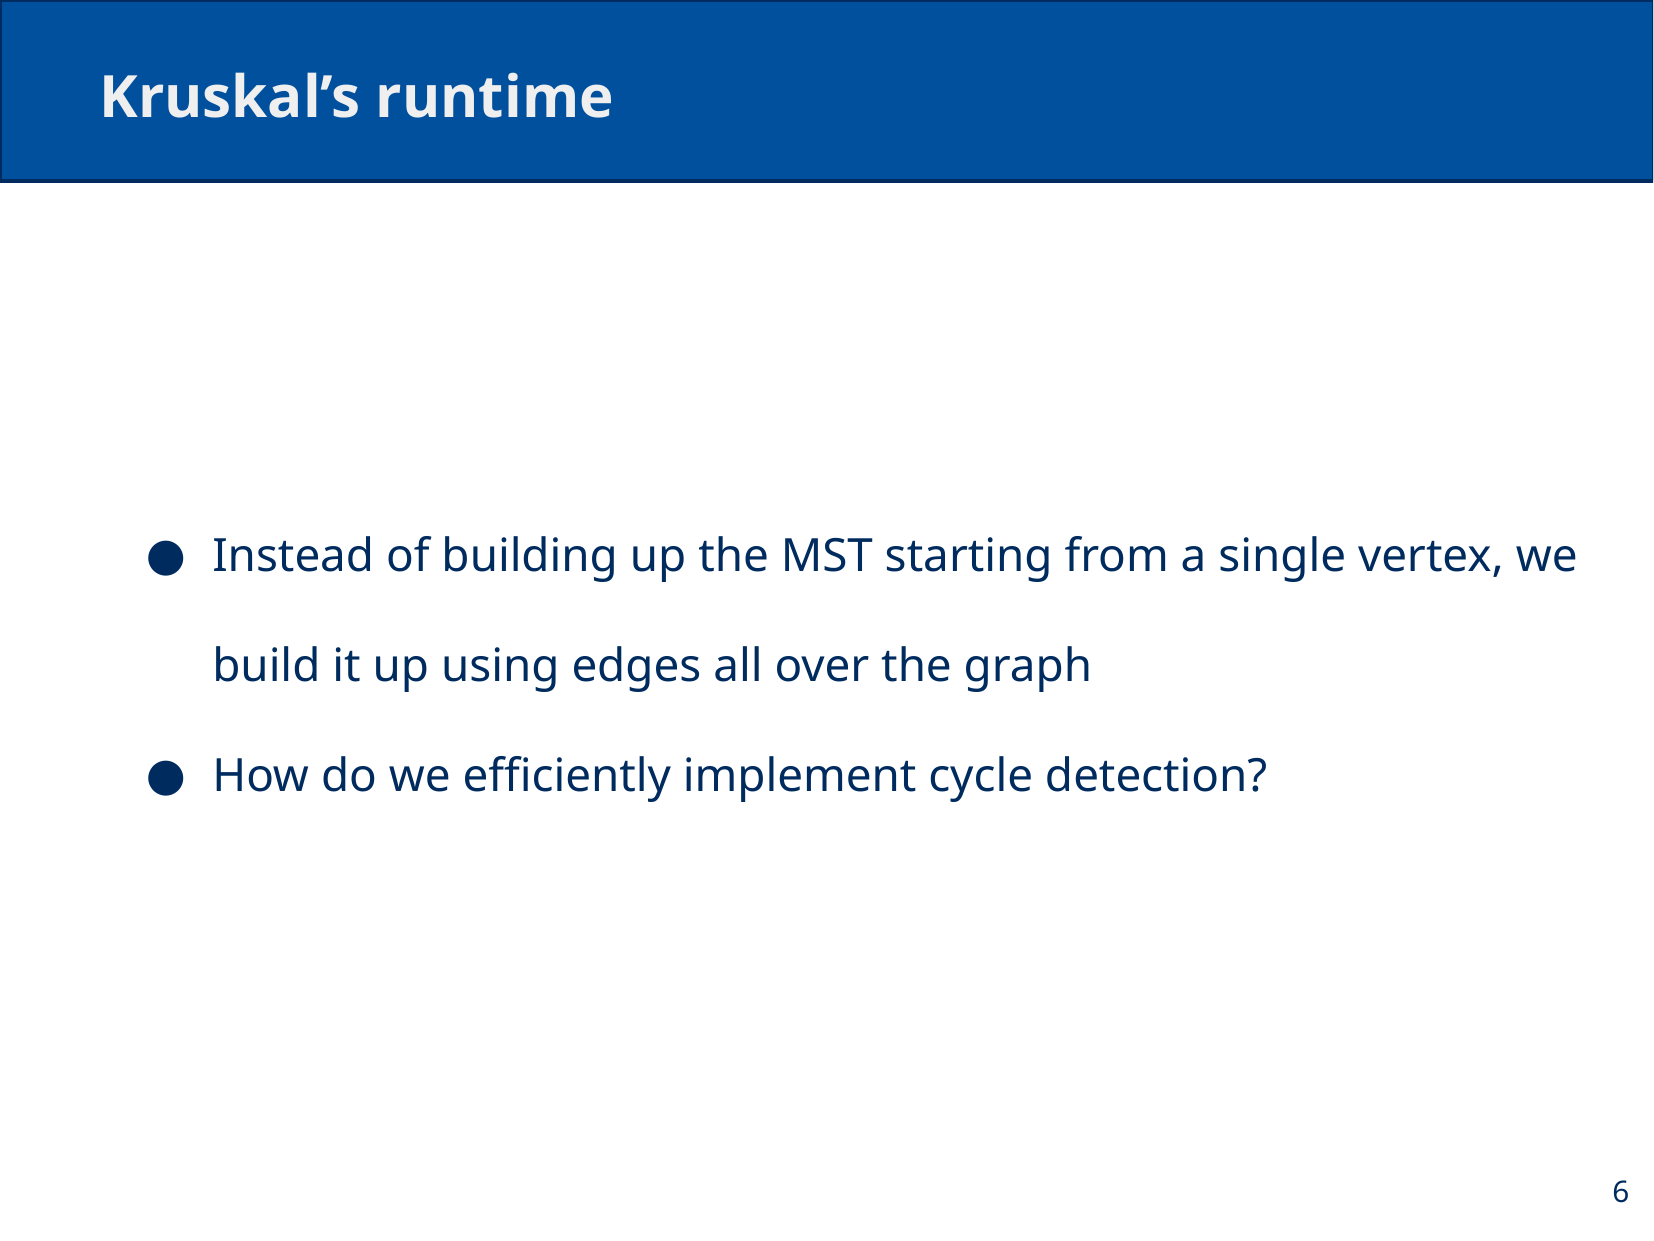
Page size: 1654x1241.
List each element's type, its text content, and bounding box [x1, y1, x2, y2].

slide_number 6 [1546, 1145, 1647, 1241]
list Instead of building up the MST starting from a single vertex, we build it up using edges all over the graph How do we efficiently implement cycle detection? [113, 453, 1601, 938]
title Kruskal’s runtime [82, 36, 1571, 146]
